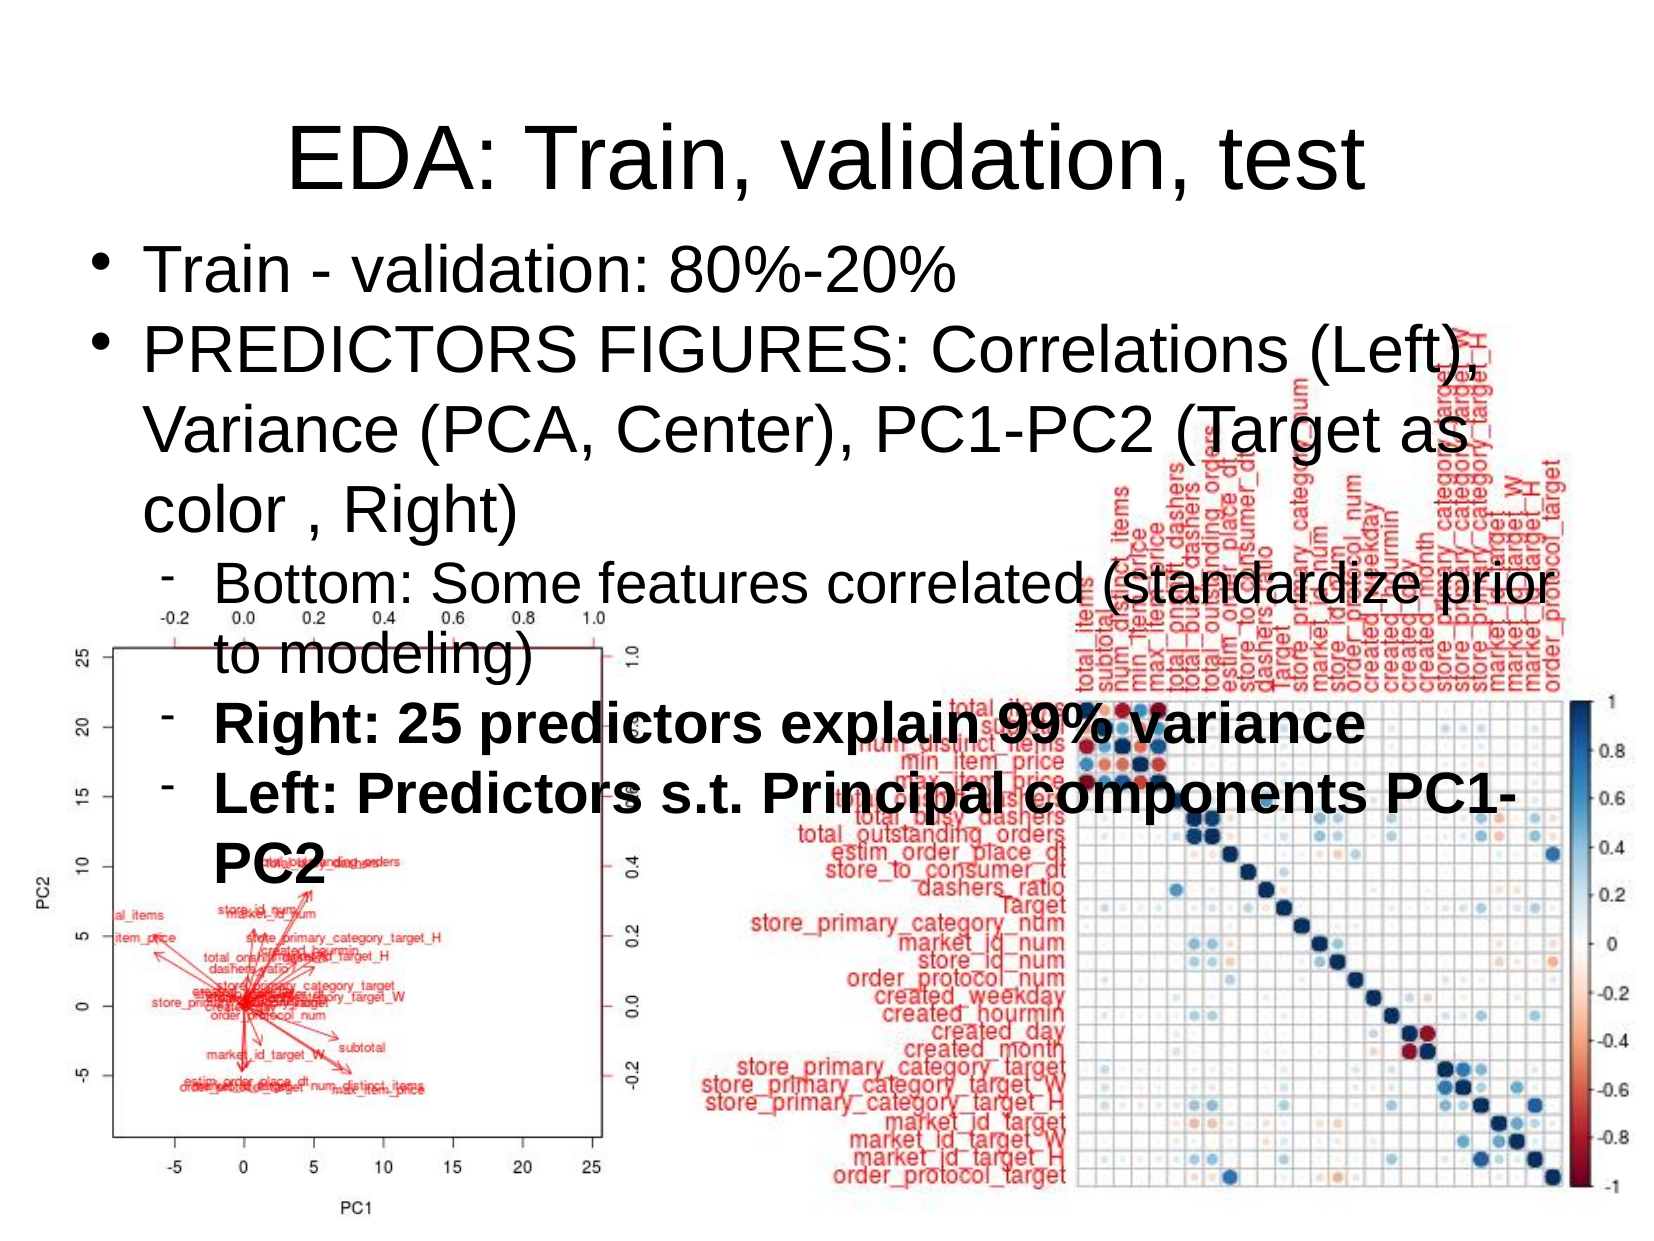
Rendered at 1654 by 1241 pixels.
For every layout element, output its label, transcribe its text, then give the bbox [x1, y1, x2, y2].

text_box Train - validation: 80%-20% PREDICTORS FIGURES: Correlations (Left), Variance (PCA, Center), PC1-PC2 (Target as color , Right) Bottom: Some features correlated (standardize prior to modeling) Right: 25 predictors explain 99% variance Left: Predictors s.t. Principal components PC1-PC2 [71, 225, 1605, 465]
text_box EDA: Train, validation, test [82, 49, 1571, 225]
picture [689, 294, 1636, 1241]
picture [0, 564, 676, 1241]
